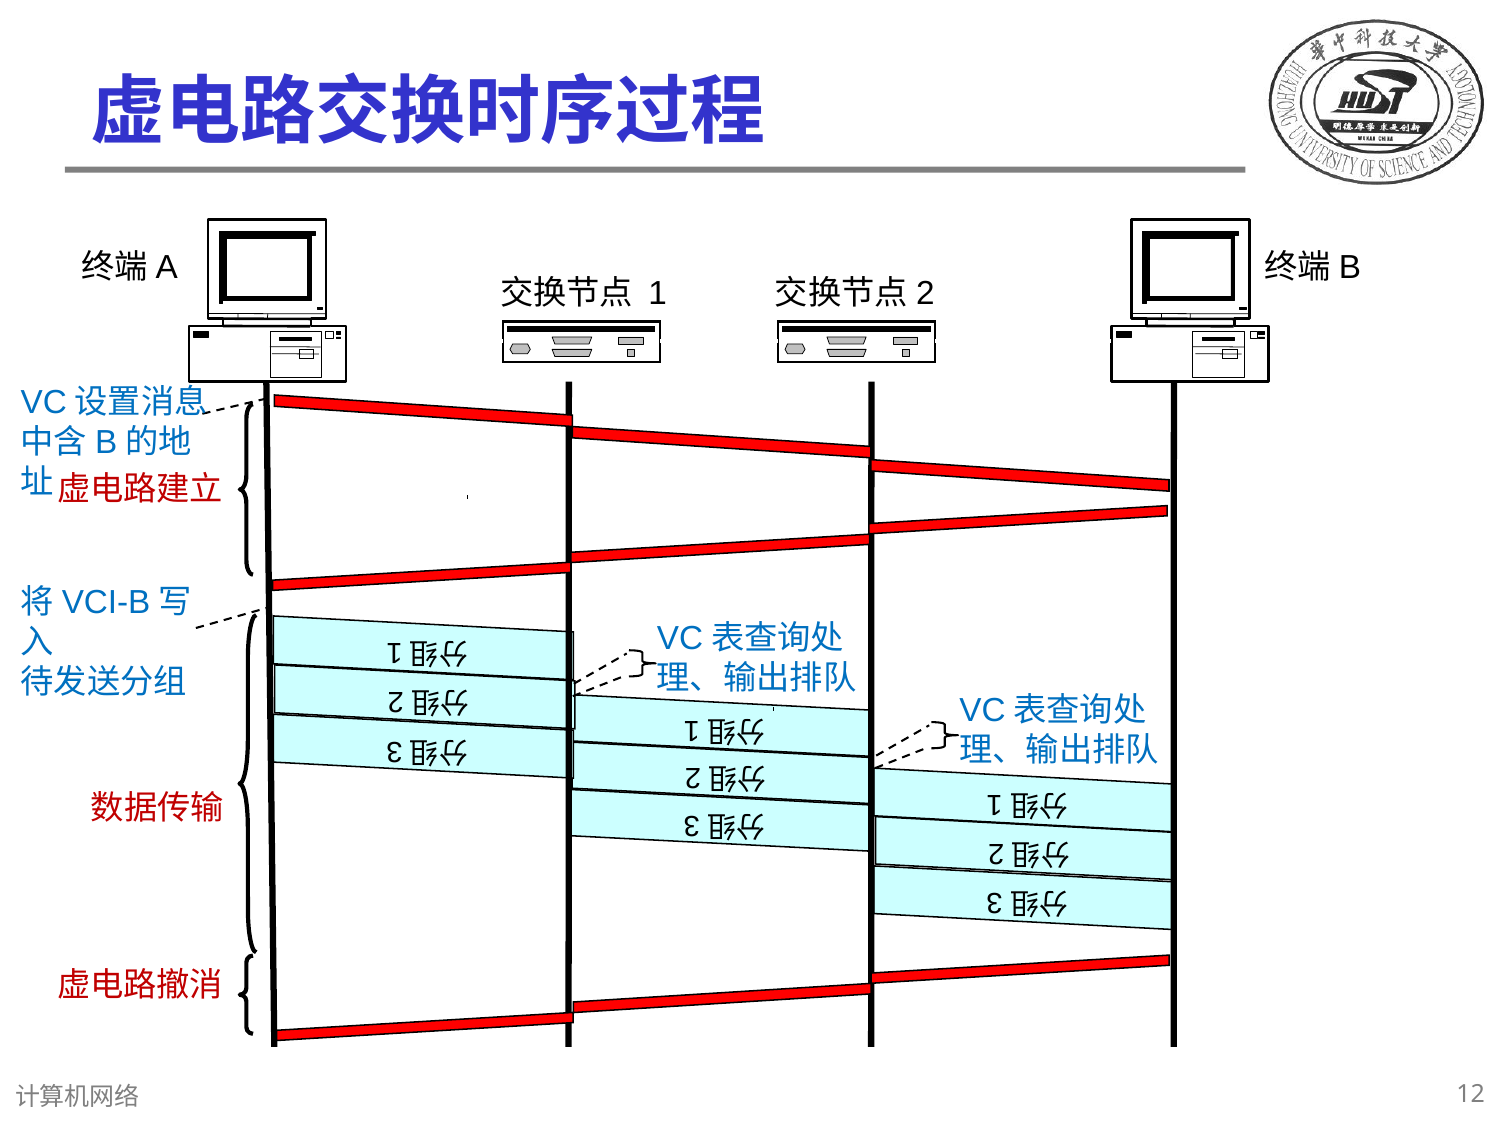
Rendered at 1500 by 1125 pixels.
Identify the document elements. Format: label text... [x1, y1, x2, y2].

text_box [274, 394, 573, 427]
text_box [269, 331, 322, 378]
text_box [552, 349, 592, 357]
text_box [1116, 331, 1132, 337]
text_box [572, 426, 871, 458]
footer 计算机网络 [0, 1073, 632, 1125]
text_box [870, 459, 1169, 492]
text_box [188, 314, 347, 382]
text_box [1111, 314, 1269, 382]
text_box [873, 767, 1175, 930]
text_box [239, 615, 257, 953]
text_box [1192, 331, 1245, 346]
text_box 交换节点2 [759, 266, 951, 347]
text_box 数据传输 [75, 779, 239, 834]
text_box [902, 349, 909, 357]
slide_number 12 [1149, 1070, 1500, 1125]
text_box [193, 331, 208, 337]
text_box [627, 349, 635, 357]
text_box VC表查询处 理、输出排队 [944, 680, 1174, 767]
text_box [1202, 337, 1235, 341]
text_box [272, 505, 1168, 591]
text_box [239, 955, 253, 1034]
text_box 终端B [1241, 240, 1385, 321]
text_box [1142, 231, 1239, 304]
text_box [826, 349, 867, 357]
text_box [1131, 219, 1250, 313]
text_box [1192, 347, 1245, 378]
text_box VC表查询处 理、输出排队 [642, 608, 872, 694]
text_box [628, 650, 642, 677]
text_box [239, 404, 253, 575]
text_box [207, 219, 326, 313]
text_box [509, 347, 531, 354]
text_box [273, 616, 575, 779]
text_box [931, 722, 944, 749]
text_box 终端A [42, 240, 217, 321]
text_box [503, 347, 661, 363]
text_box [570, 694, 873, 852]
text_box 虚电路建立 [42, 460, 239, 515]
text_box 交换节点 1 [475, 266, 691, 347]
text_box [279, 337, 311, 341]
text_box [325, 331, 334, 339]
text_box [777, 347, 936, 363]
text_box [219, 231, 316, 304]
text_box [274, 955, 1170, 1041]
text_box [1249, 331, 1258, 339]
text_box 将VCI-B写入 待发送分组 [5, 573, 227, 708]
text_box [298, 349, 314, 359]
text_box 虚电路撤消 [42, 956, 239, 1011]
title 虚电路交换时序过程 [74, 42, 1313, 161]
text_box [1222, 349, 1238, 359]
picture [1257, 18, 1489, 185]
text_box [785, 347, 806, 354]
text_box VC设置消息中含B的地址 [5, 373, 227, 508]
